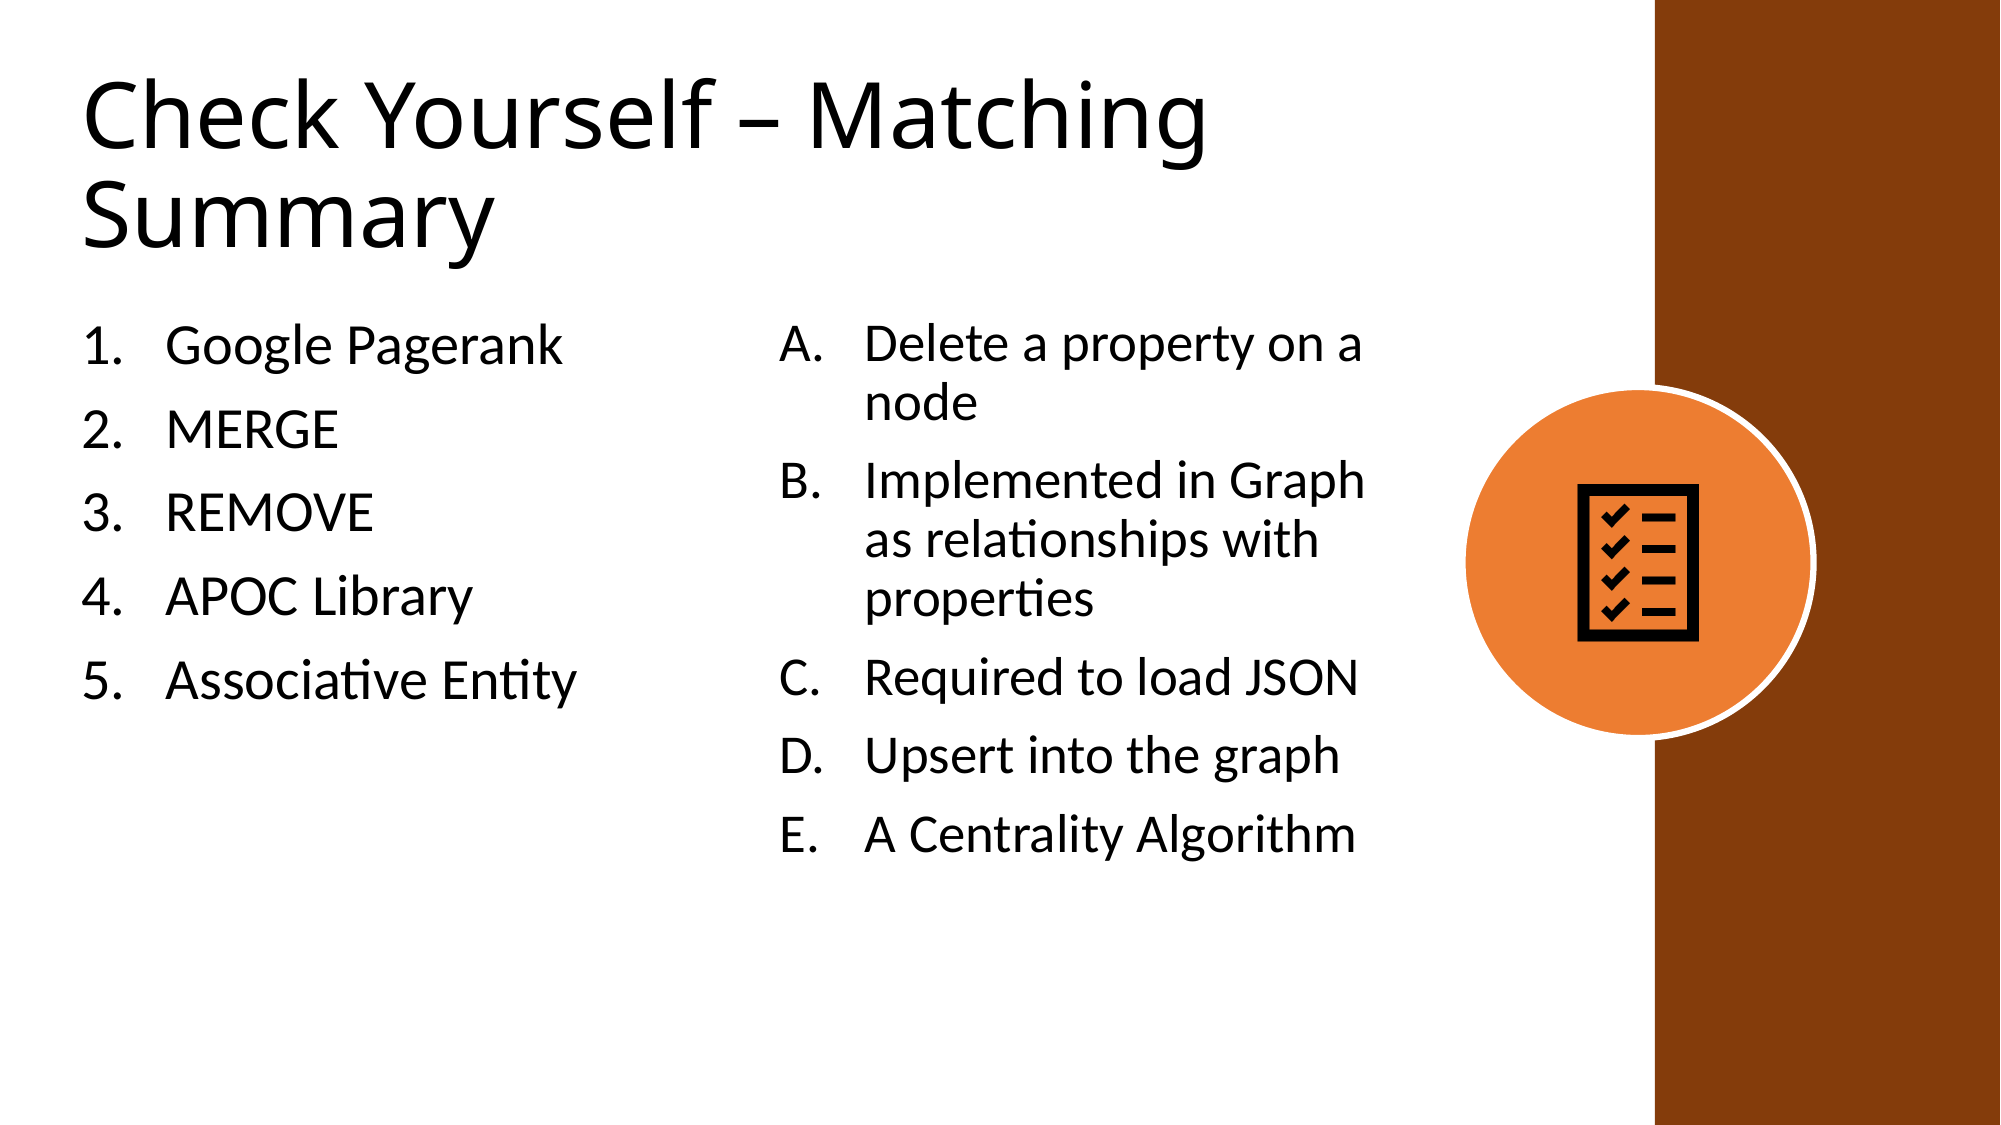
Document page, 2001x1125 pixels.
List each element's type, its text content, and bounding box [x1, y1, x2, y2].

title Check Yourself – Matching Summary [66, 59, 1463, 278]
text_box Delete a property on a node Implemented in Graph as relationships with properties Required to load JSON Upsert into the graph A Centrality Algorithm [764, 306, 1393, 1021]
list Google Pagerank MERGE REMOVE APOC Library Associative Entity [66, 306, 695, 1021]
picture [1544, 468, 1732, 657]
